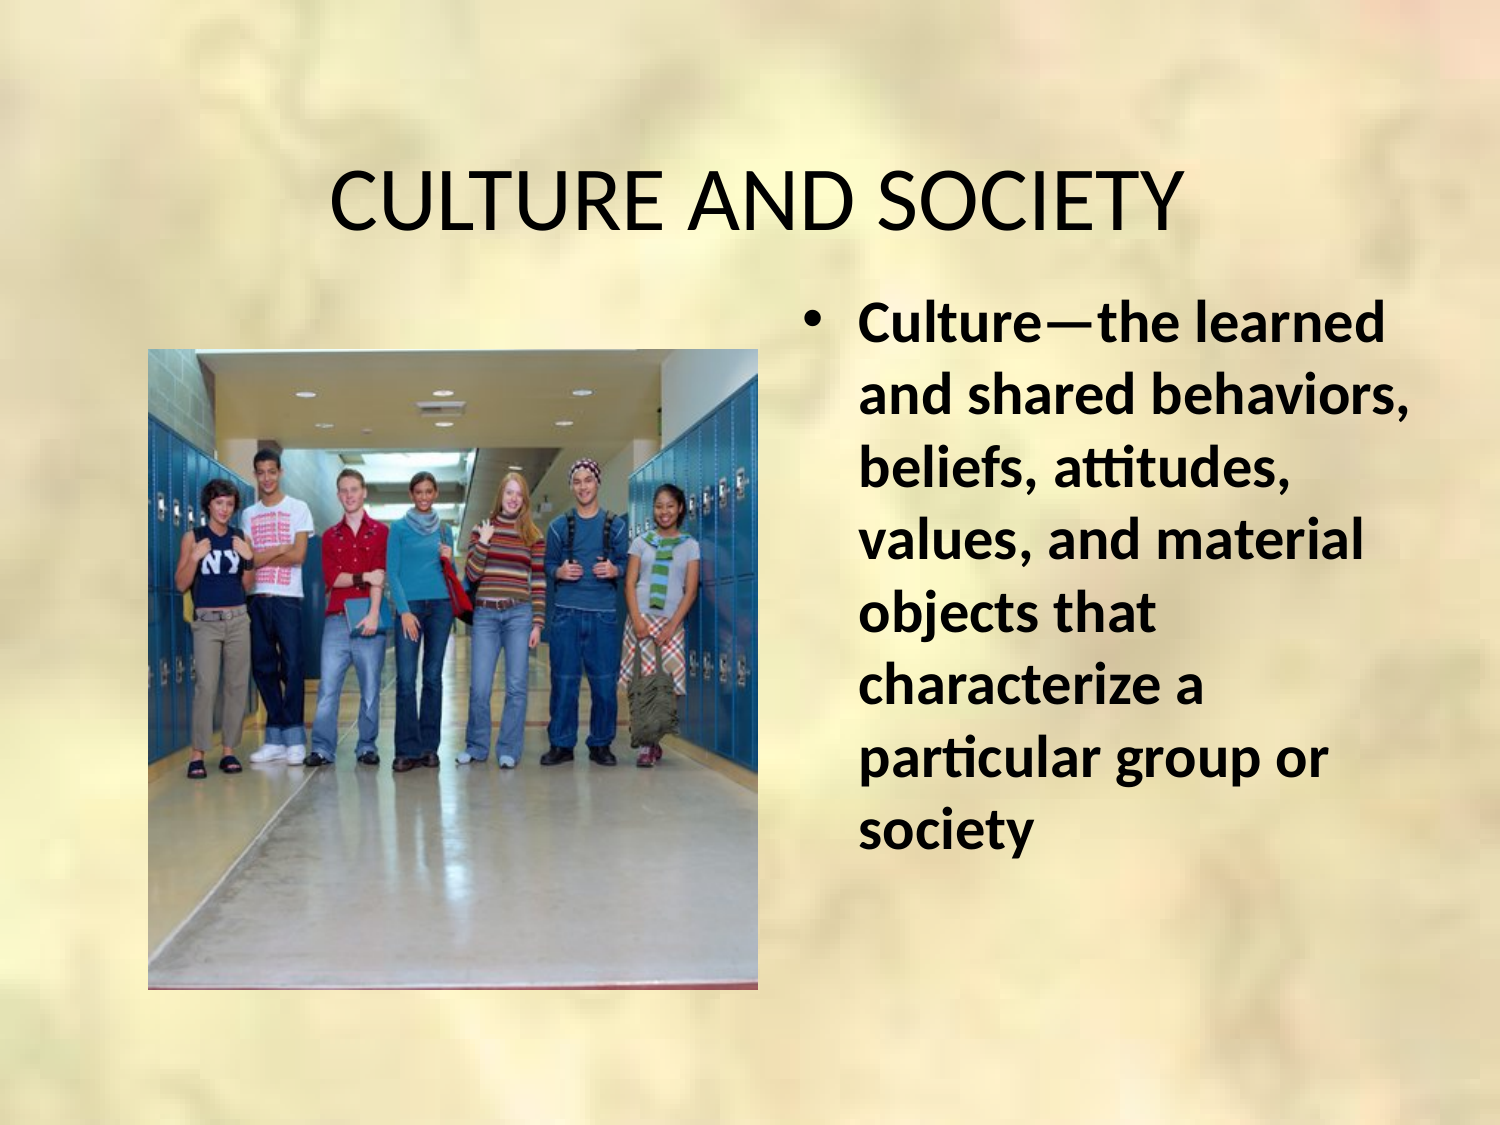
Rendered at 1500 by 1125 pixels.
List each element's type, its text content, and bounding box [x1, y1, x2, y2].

list Culture—the learned and shared behaviors, beliefs, attitudes, values, and material objects that characterize a particular group or society [787, 274, 1430, 987]
picture [148, 349, 759, 990]
title CULTURE AND SOCIETY [207, 112, 1308, 275]
